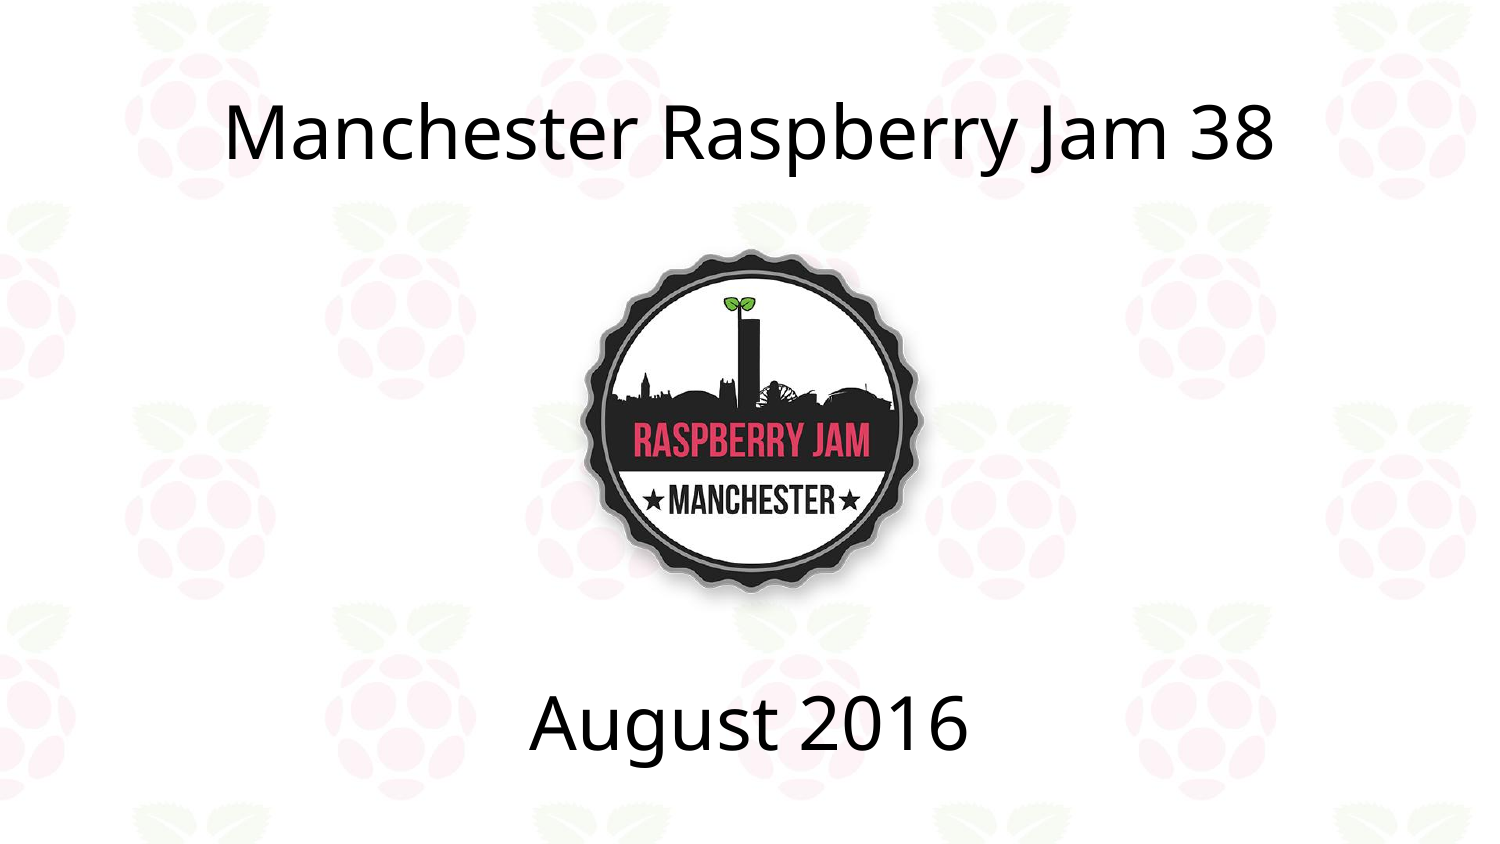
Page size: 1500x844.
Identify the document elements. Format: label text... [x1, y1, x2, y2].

title Manchester Raspberry Jam 38 [112, 69, 1388, 190]
title August 2016 [112, 660, 1388, 781]
picture [0, 0, 1500, 844]
